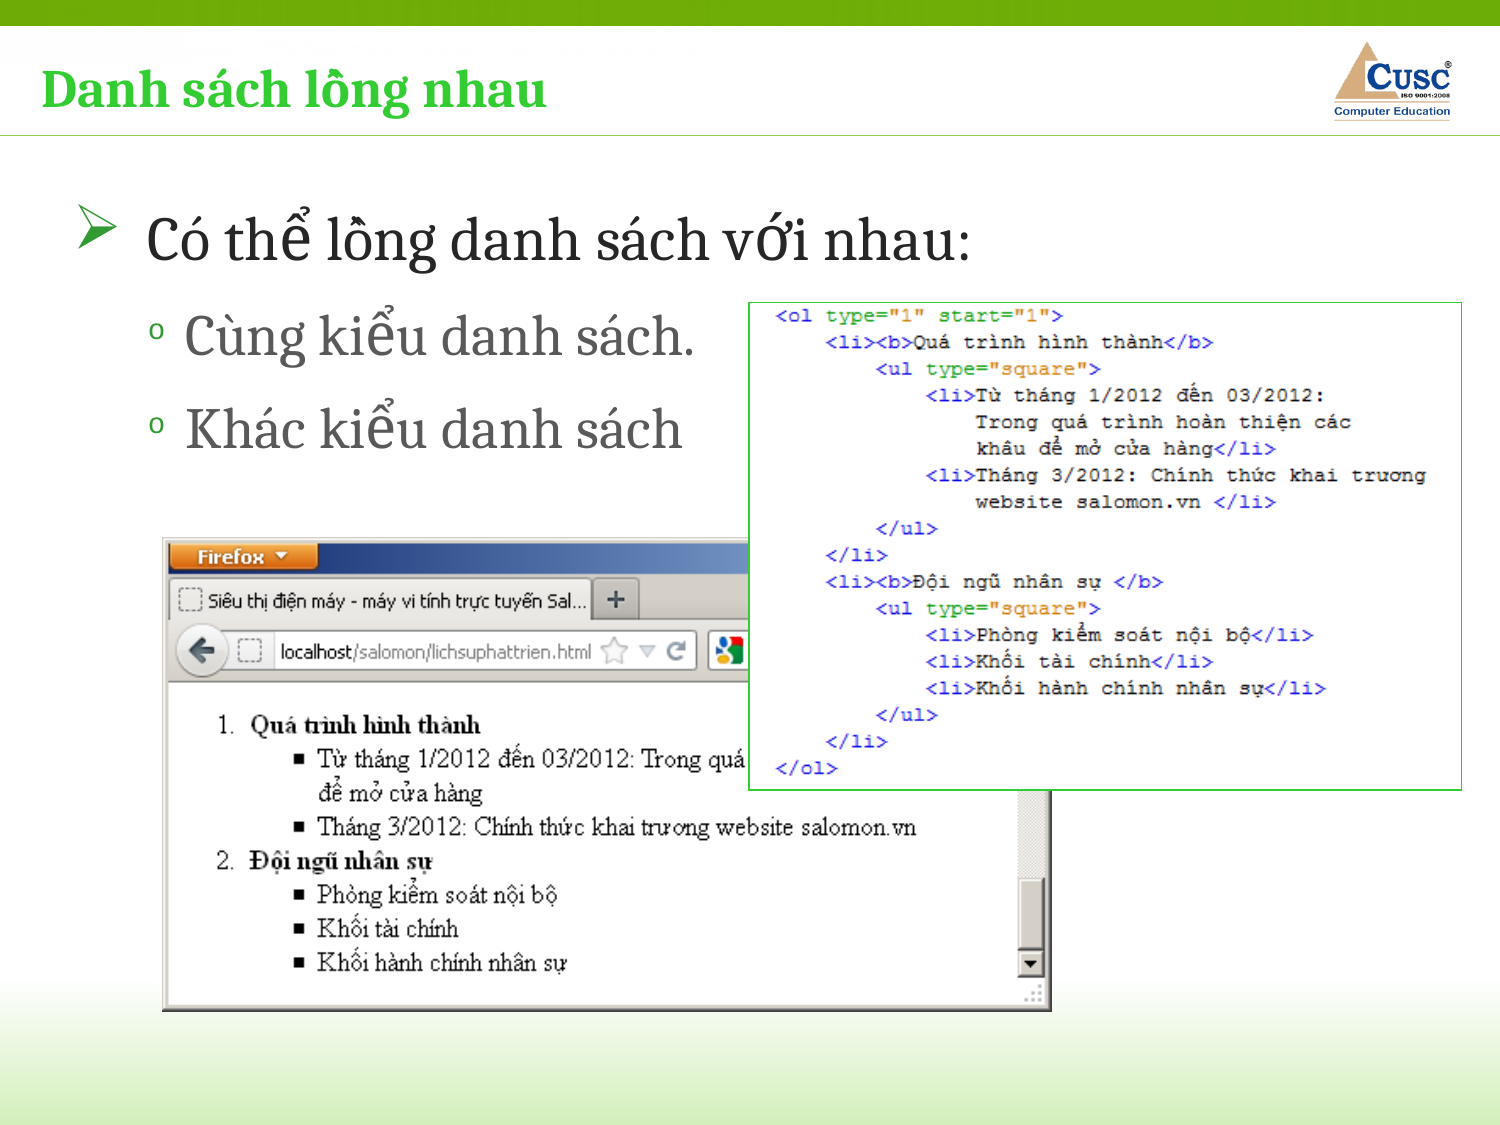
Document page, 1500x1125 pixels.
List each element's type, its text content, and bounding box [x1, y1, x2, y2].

list Danh sách lồng nhau [41, 37, 1447, 135]
picture [0, 0, 1500, 135]
picture [0, 136, 1500, 1013]
list Có thể lồng danh sách với nhau: Cùng kiểu danh sách. Khác kiểu danh sách [72, 197, 1428, 952]
